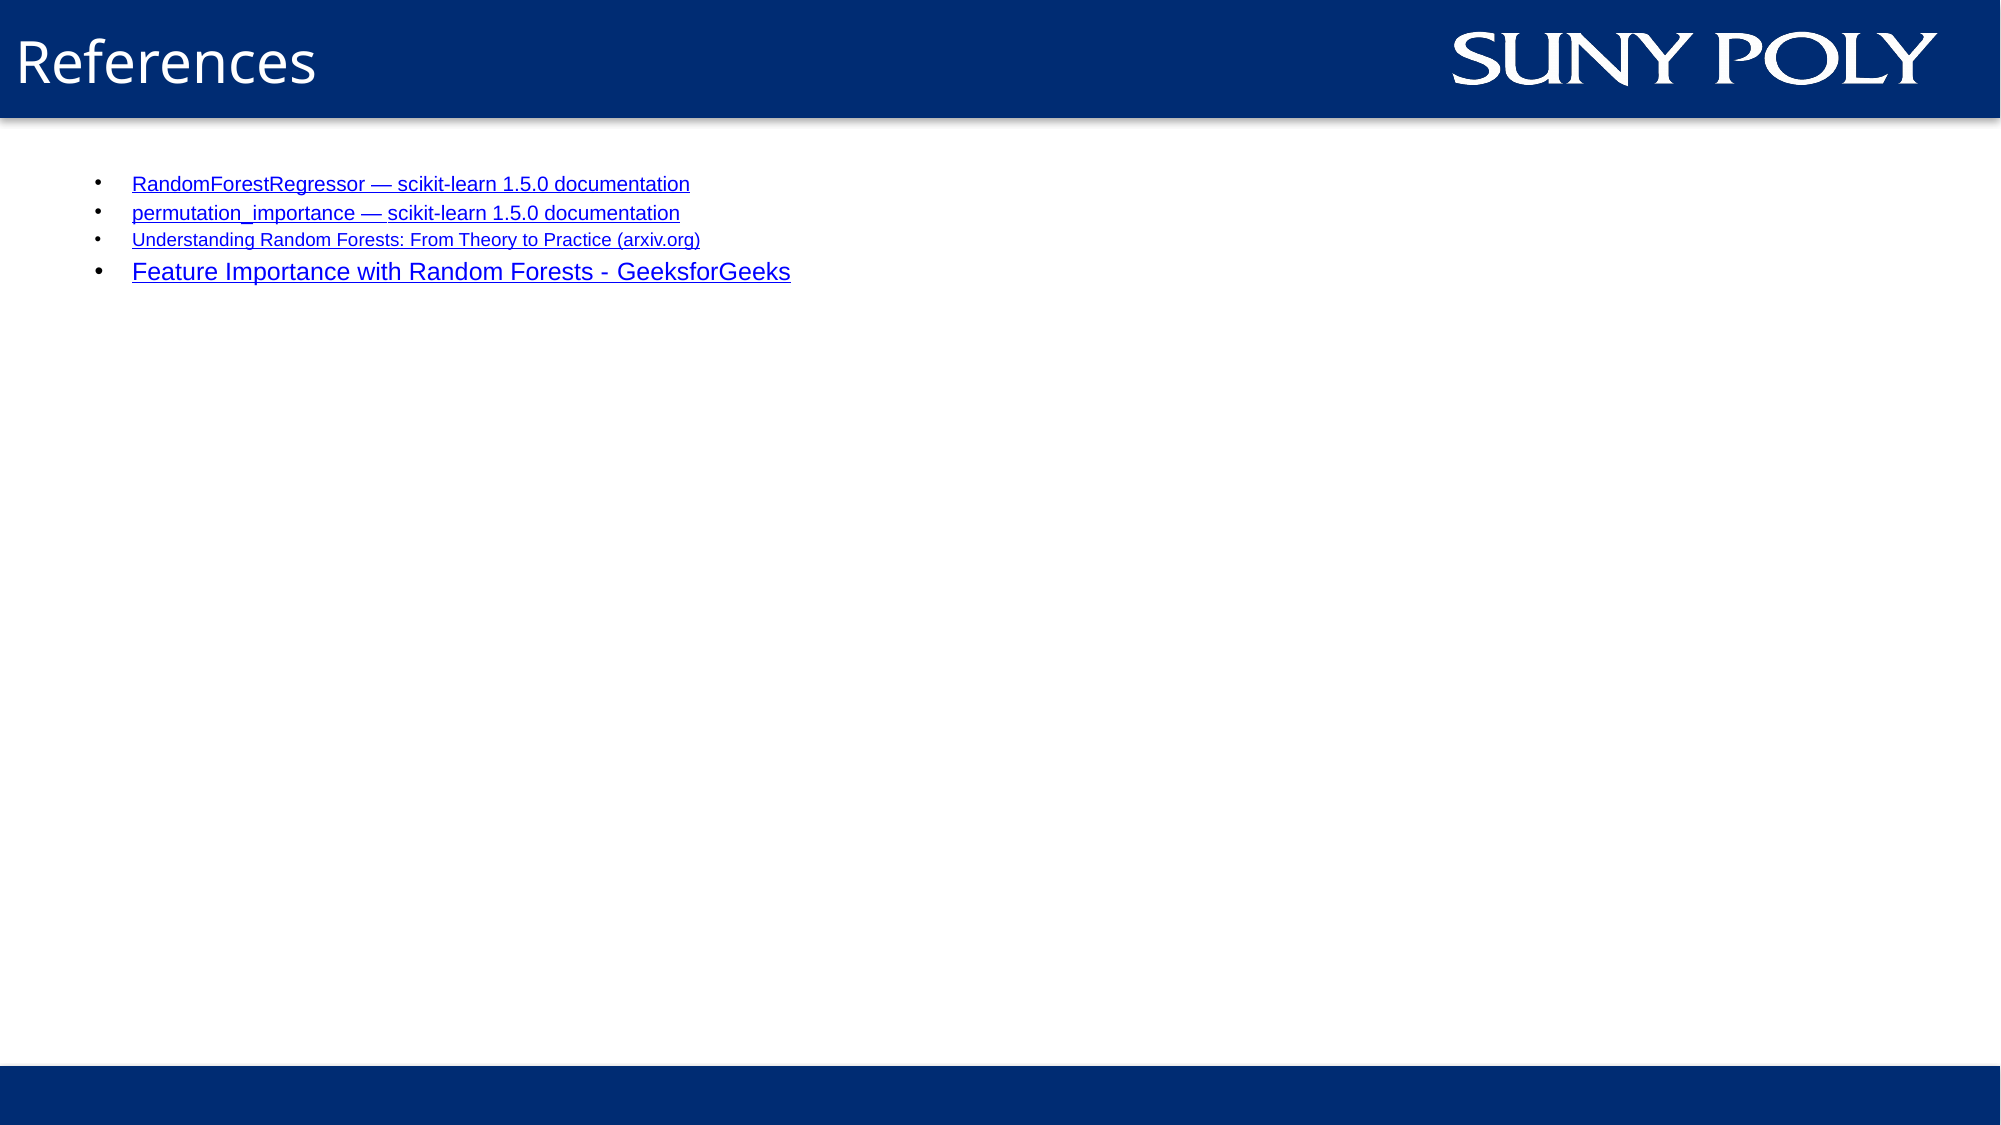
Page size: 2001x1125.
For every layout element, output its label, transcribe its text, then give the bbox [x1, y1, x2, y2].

list RandomForestRegressor — scikit-learn 1.5.0 documentation permutation_importance — scikit-learn 1.5.0 documentation Understanding Random Forests: From Theory to Practice (arxiv.org) Feature Importance with Random Forests - GeeksforGeeks [79, 162, 1001, 1031]
picture [1443, 27, 1947, 91]
title References [0, 0, 1312, 121]
